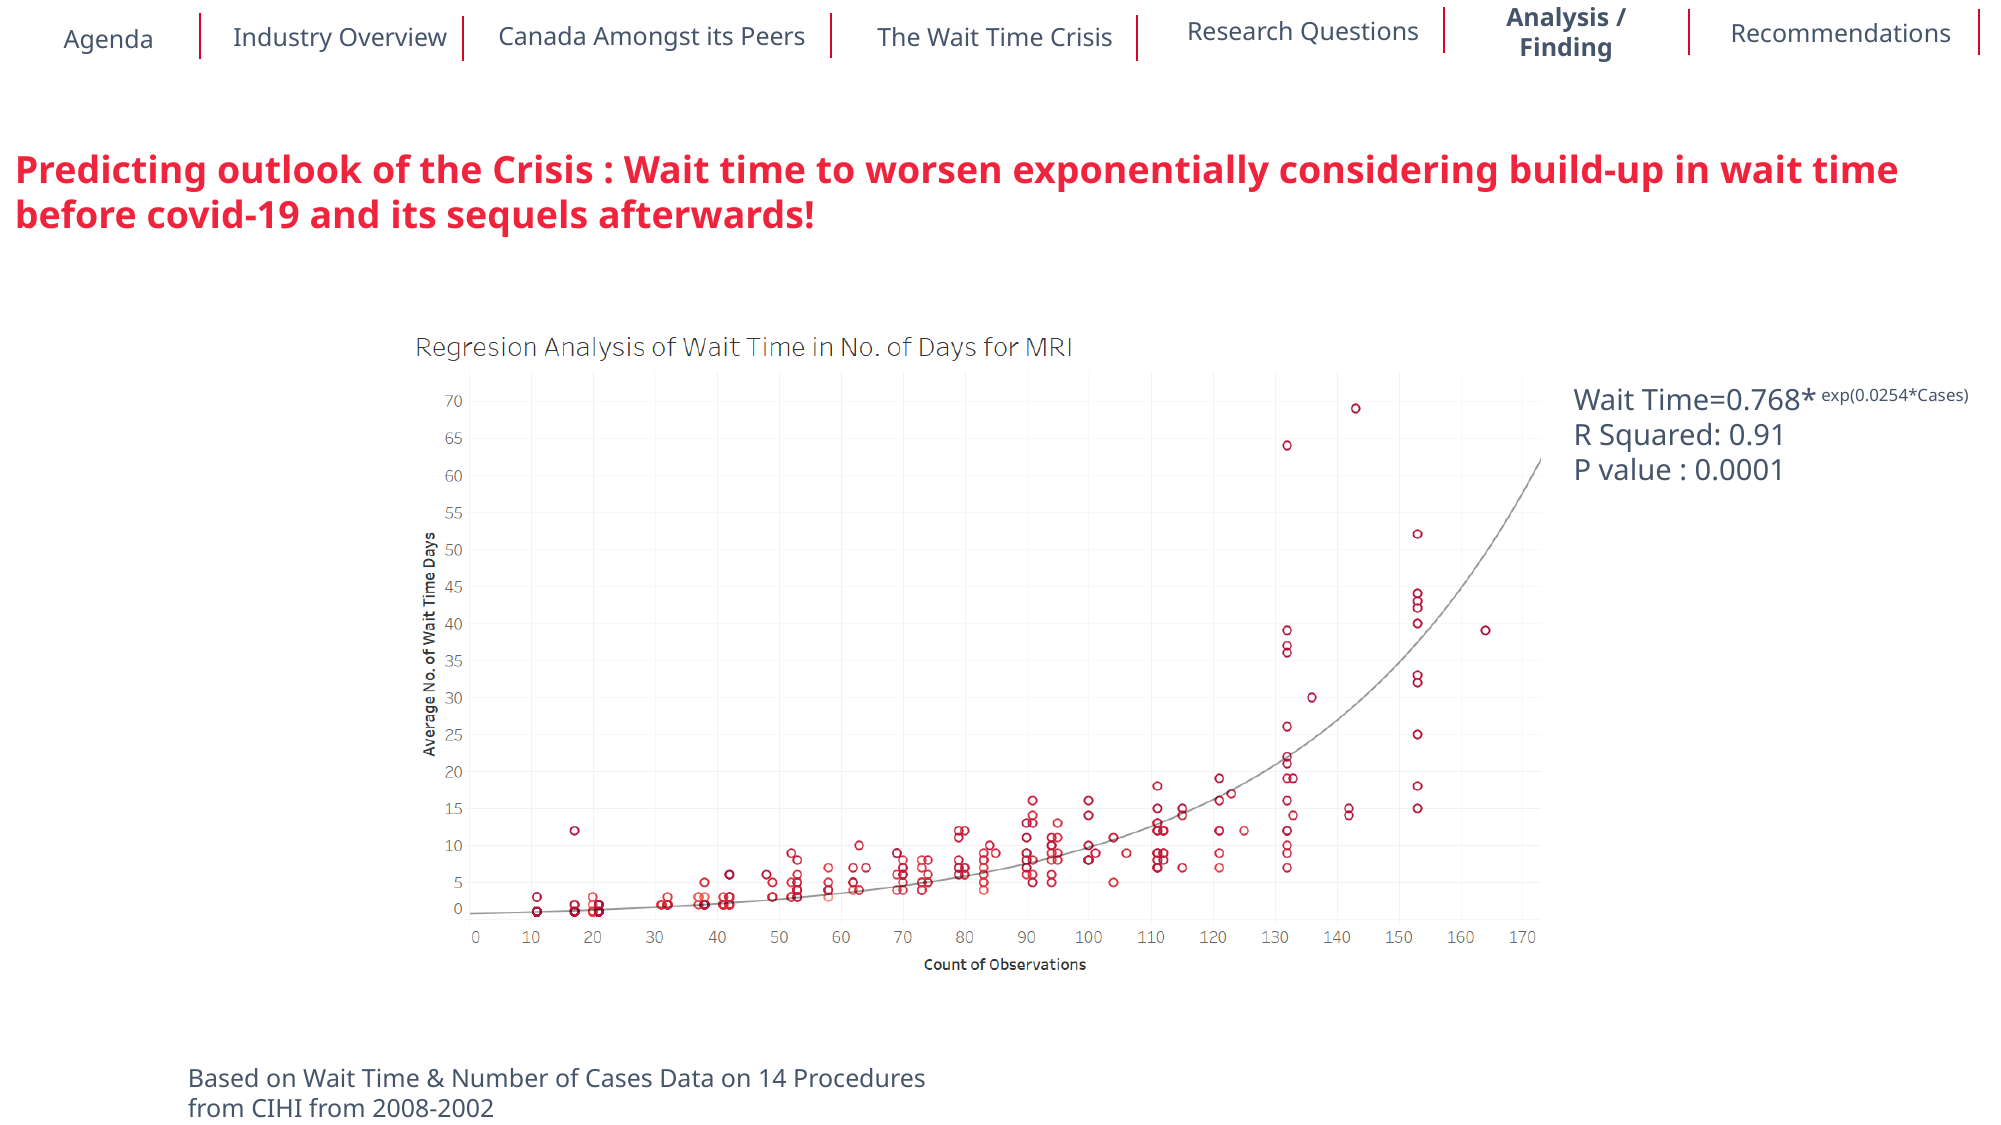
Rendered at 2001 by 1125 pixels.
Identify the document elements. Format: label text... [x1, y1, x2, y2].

text_box Based on Wait Time & Number of Cases Data on 14 Procedures from CIHI from 2008-2002 [173, 1054, 977, 1125]
text_box Wait Time=0.768* exp(0.0254*Cases) R Squared: 0.91 P value : 0.0001 [1558, 373, 2000, 494]
text_box Predicting outlook of the Crisis : Wait time to worsen exponentially considering build-up in wait time before covid-19 and its sequels afterwards! [0, 139, 2000, 244]
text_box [21, 7, 1979, 62]
picture [411, 322, 1541, 980]
